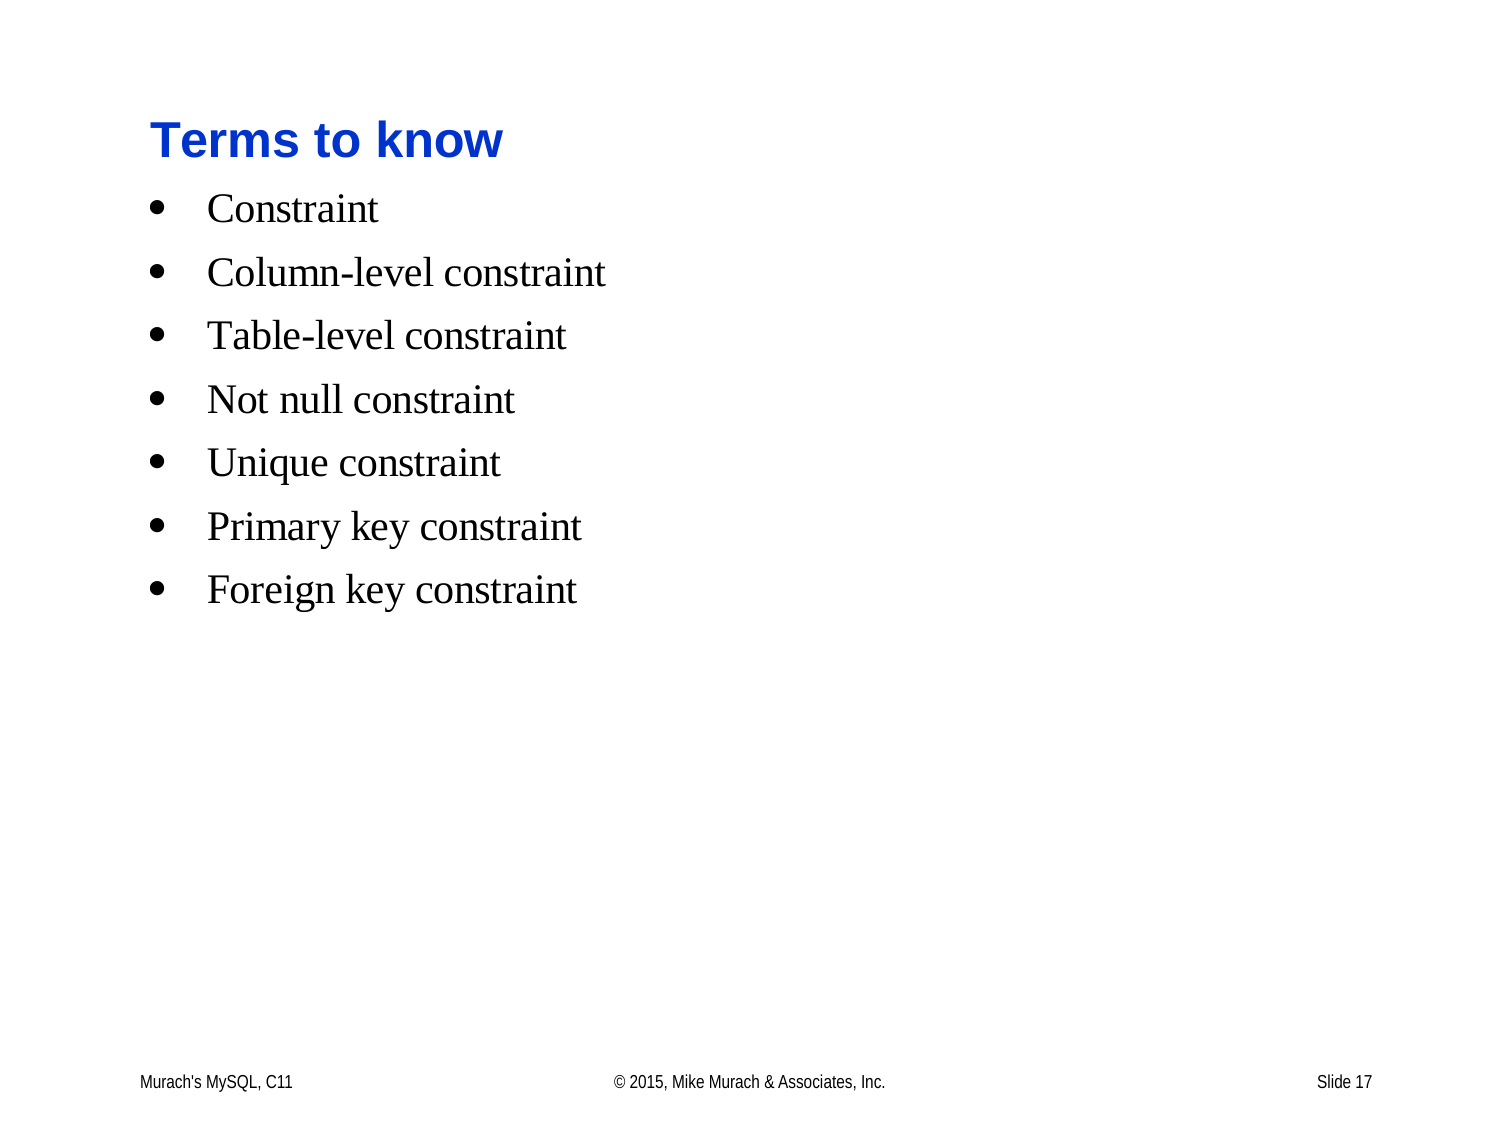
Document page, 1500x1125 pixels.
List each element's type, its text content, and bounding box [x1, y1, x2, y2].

slide_number Slide 17 [1074, 1024, 1388, 1101]
slide_number Murach's MySQL, C11 [124, 1024, 451, 1101]
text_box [149, 112, 1351, 664]
footer © 2015, Mike Murach & Associates, Inc. [474, 1024, 1026, 1101]
